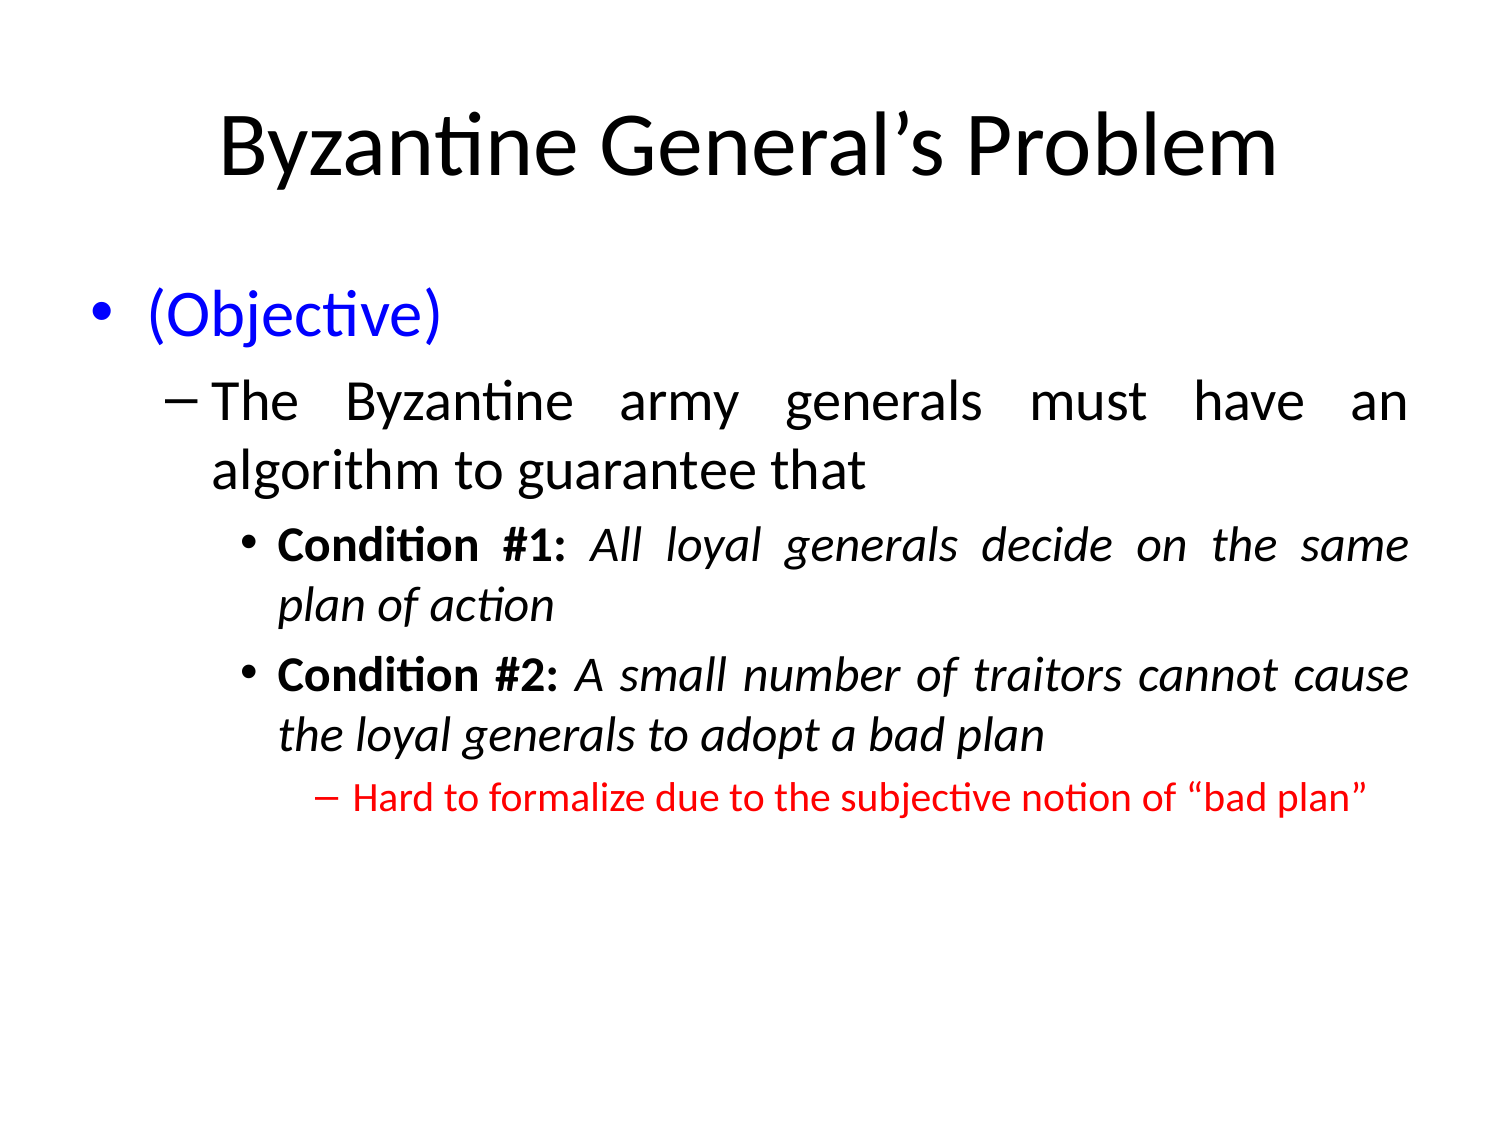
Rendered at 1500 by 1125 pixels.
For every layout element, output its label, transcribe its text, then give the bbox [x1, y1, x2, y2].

list (Objective) The Byzantine army generals must have an algorithm to guarantee that Condition #1: All loyal generals decide on the same plan of action Condition #2: A small number of traitors cannot cause the loyal generals to adopt a bad plan Hard to formalize due to the subjective notion of “bad plan” [75, 262, 1425, 1005]
title Byzantine General’s Problem [75, 45, 1425, 233]
